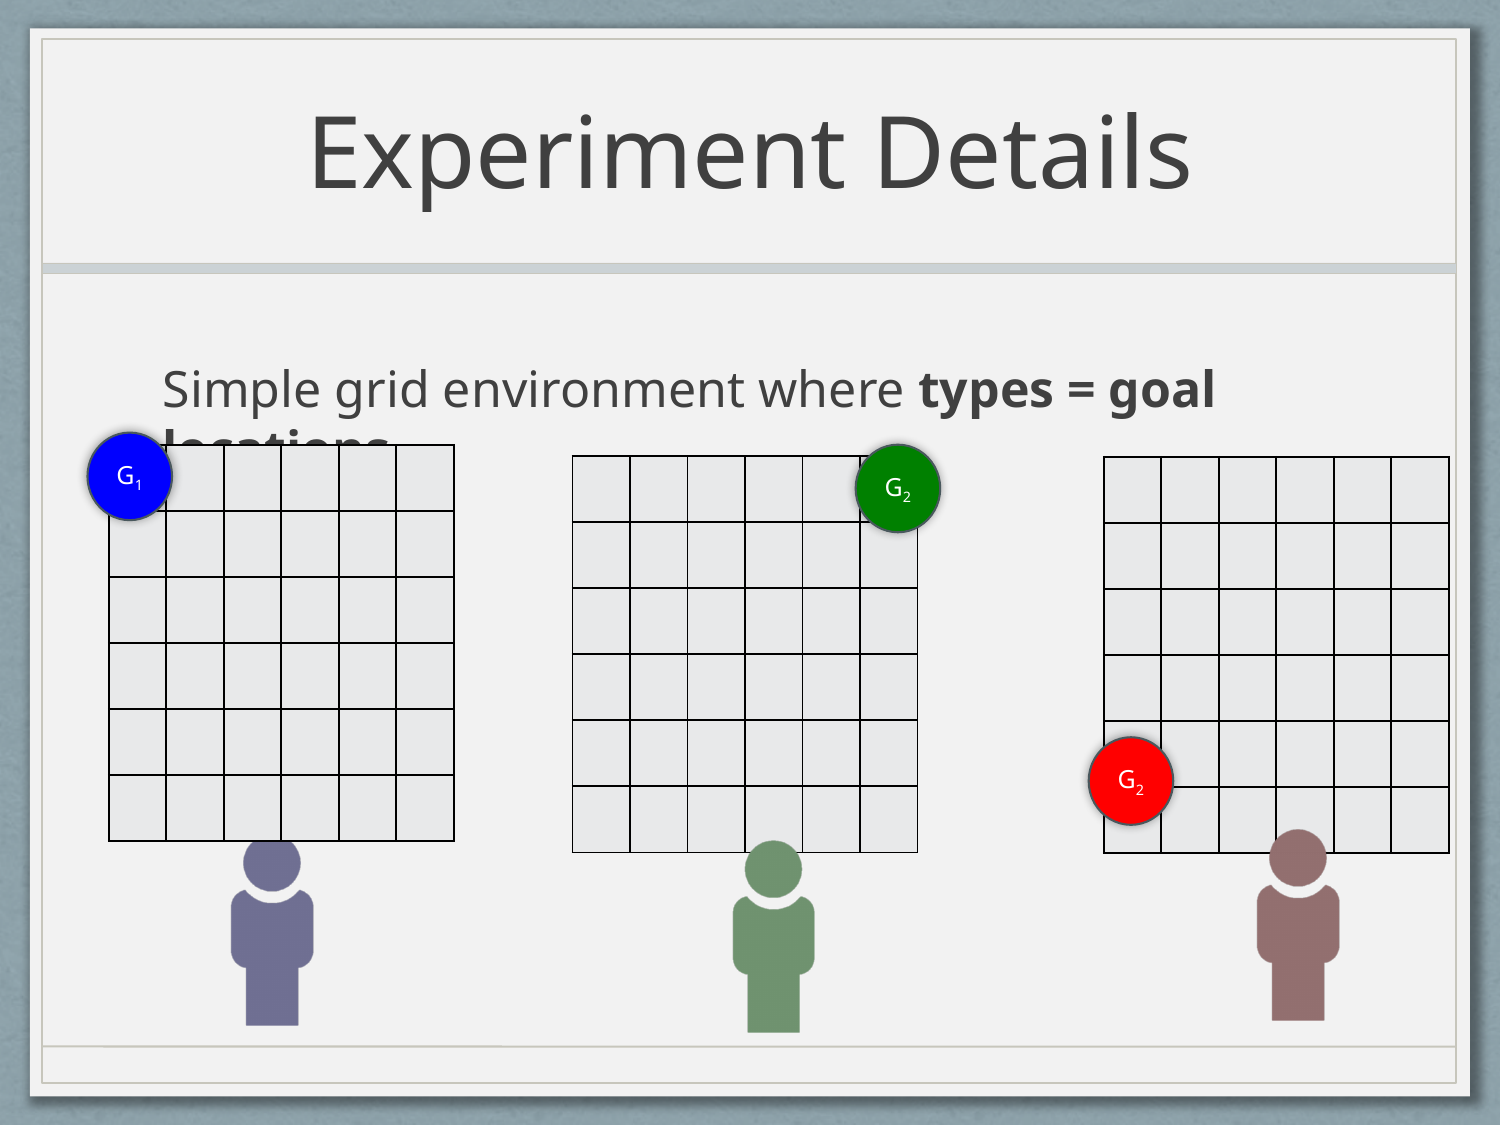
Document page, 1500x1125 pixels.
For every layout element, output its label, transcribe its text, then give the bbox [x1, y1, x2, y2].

picture [1172, 812, 1423, 1045]
table_cell [573, 721, 629, 785]
table_cell [803, 721, 859, 785]
table_cell [861, 523, 917, 587]
table_cell [688, 655, 744, 719]
title Experiment Details [147, 40, 1353, 260]
table_cell [110, 578, 165, 642]
picture [147, 817, 397, 1050]
table_cell [225, 644, 280, 708]
table_cell [340, 710, 395, 774]
table_header [1392, 458, 1448, 522]
table_cell [167, 512, 223, 576]
table_cell [110, 513, 165, 576]
table_cell [1392, 722, 1448, 786]
table_cell [746, 523, 802, 587]
table_cell [746, 589, 802, 653]
table_header [282, 446, 338, 510]
table_cell [573, 589, 629, 653]
table_cell [1392, 656, 1448, 720]
table_cell [688, 523, 744, 587]
table_cell [746, 787, 802, 816]
table_header [168, 446, 223, 510]
table_cell [282, 512, 338, 576]
table_cell [631, 787, 687, 852]
table_cell [631, 523, 687, 587]
table_cell [225, 578, 280, 642]
list Simple grid environment where types = goal locations [147, 350, 1353, 995]
table_cell [573, 787, 629, 852]
table_cell [397, 776, 453, 840]
table_header [746, 457, 802, 521]
table_cell [1392, 788, 1448, 852]
table_cell [397, 710, 453, 774]
table_cell [573, 523, 629, 587]
table_cell [110, 710, 165, 774]
table_cell [573, 655, 629, 719]
table_header [1353, 458, 1390, 522]
table_cell [1353, 788, 1390, 805]
table_cell [861, 655, 917, 719]
table_header [631, 457, 687, 521]
table_cell [225, 776, 280, 810]
table_cell [110, 644, 165, 708]
table_cell [225, 710, 280, 774]
table_cell [803, 523, 859, 587]
table_cell [746, 721, 802, 785]
table_cell [1353, 656, 1390, 720]
table_cell [631, 589, 687, 653]
table_cell [397, 512, 453, 576]
table_cell [282, 776, 338, 810]
table_cell [688, 589, 744, 653]
table_cell [167, 644, 223, 708]
text_box G1 [86, 431, 174, 522]
table_cell [110, 776, 165, 840]
table_cell [282, 578, 338, 642]
table_cell [340, 578, 395, 642]
table_cell [1353, 590, 1390, 654]
table_cell [688, 787, 744, 816]
table_cell [861, 787, 917, 852]
table_cell [282, 710, 338, 774]
text_box G2 [1087, 736, 1175, 826]
table_cell [1353, 722, 1390, 786]
table_header [397, 446, 453, 510]
table_header [225, 446, 280, 510]
table_cell [1353, 524, 1390, 588]
table_cell [631, 655, 687, 719]
table_cell [746, 655, 802, 719]
table_cell [225, 512, 280, 576]
table_header [803, 457, 859, 521]
table_header [688, 457, 744, 521]
table_cell [803, 655, 859, 719]
table_cell [861, 589, 917, 653]
table_header [573, 457, 629, 521]
table_cell [803, 787, 859, 816]
text_box G2 [854, 443, 942, 534]
table_cell [282, 644, 338, 708]
table_cell [340, 776, 395, 810]
table_cell [340, 644, 395, 708]
table_cell [340, 512, 395, 576]
table_cell [688, 721, 744, 785]
table_cell [167, 710, 223, 774]
table_cell [861, 721, 917, 785]
table_cell [167, 776, 223, 810]
table_cell [1392, 524, 1448, 588]
table_cell [397, 578, 453, 642]
table_cell [631, 721, 687, 785]
table_cell [397, 644, 453, 708]
table_cell [167, 578, 223, 642]
table_cell [1392, 590, 1448, 654]
table_cell [803, 589, 859, 653]
picture [648, 823, 899, 1056]
table_header [340, 446, 395, 510]
